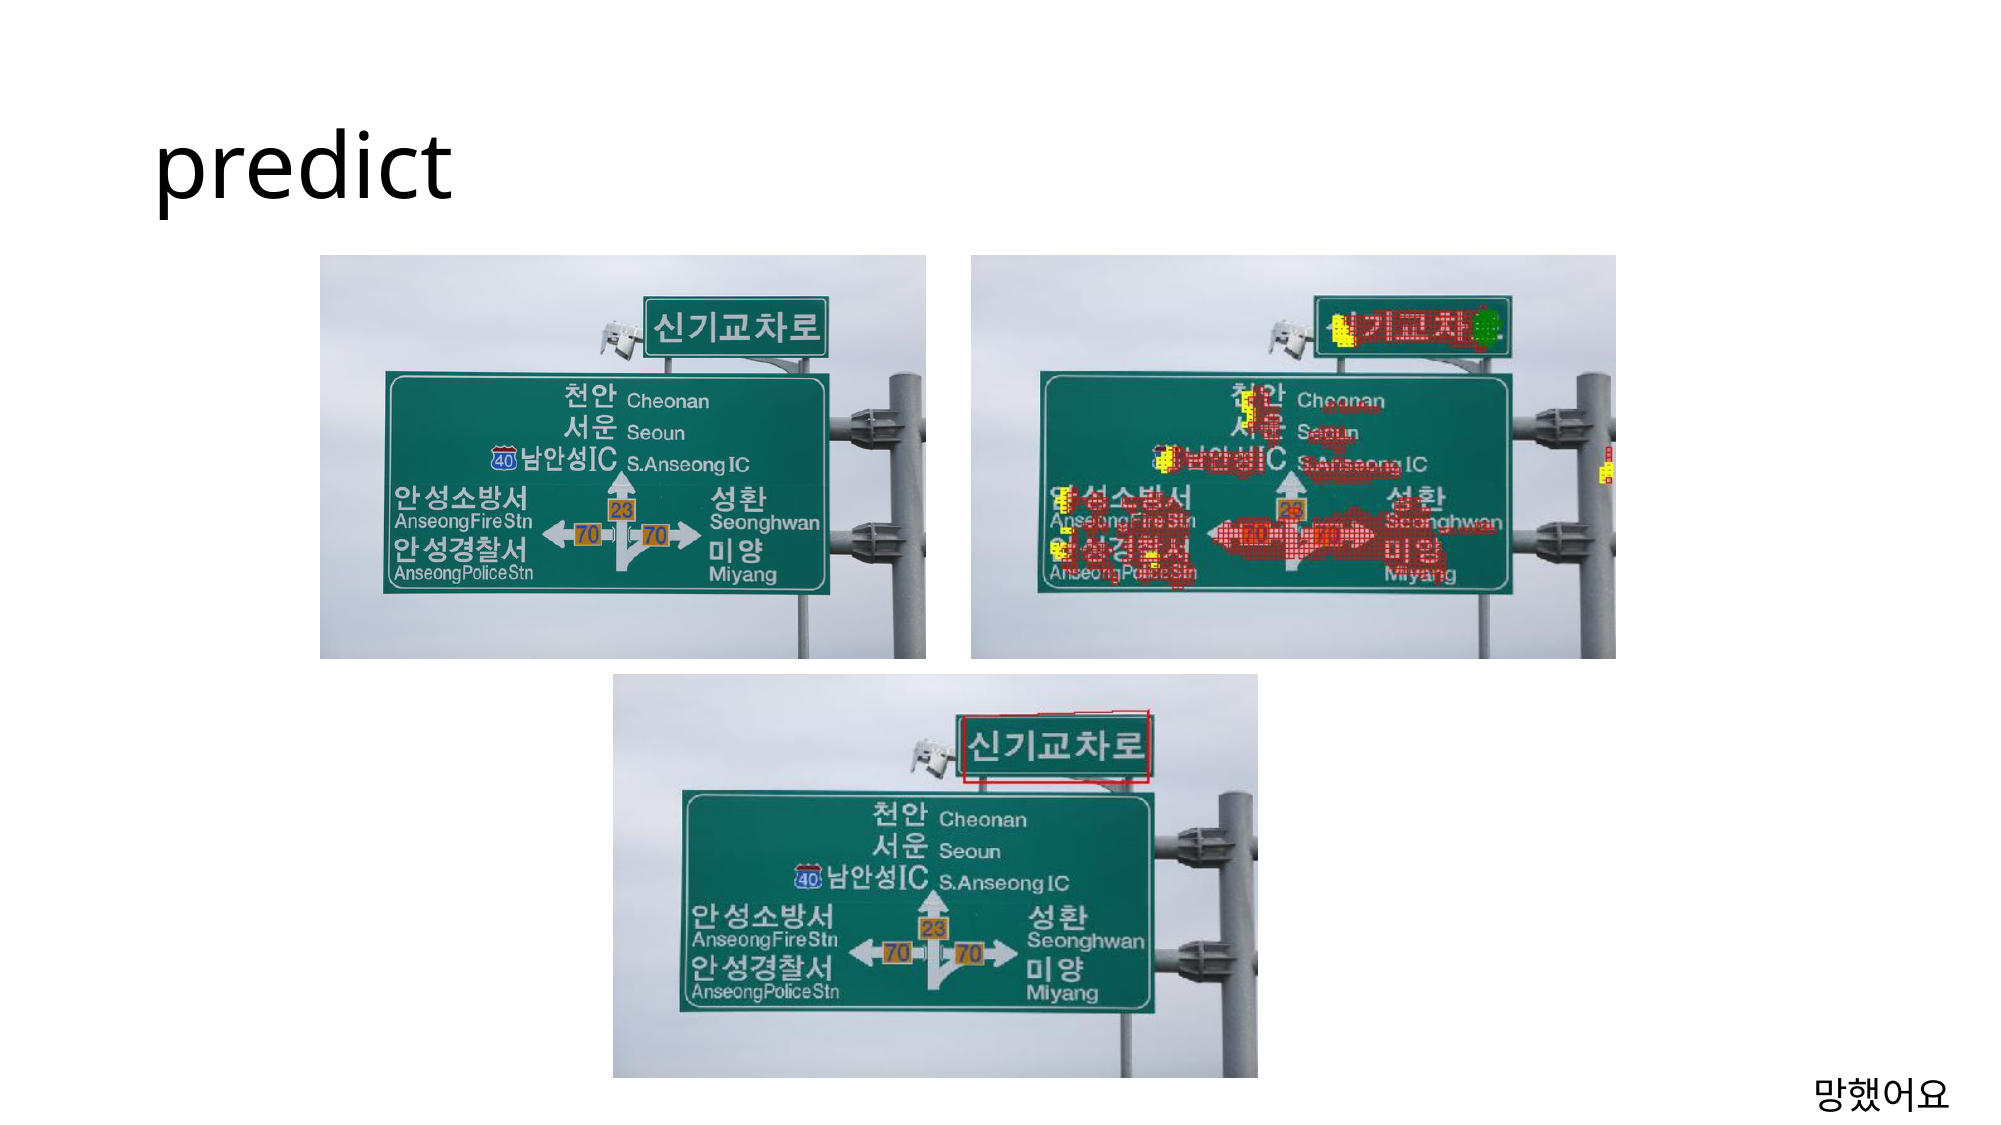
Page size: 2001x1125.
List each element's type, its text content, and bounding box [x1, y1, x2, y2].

picture [971, 255, 1616, 659]
picture [320, 255, 926, 659]
title predict [137, 59, 1863, 278]
text_box 망했어요 [1798, 1064, 2000, 1125]
picture [613, 674, 1258, 1078]
